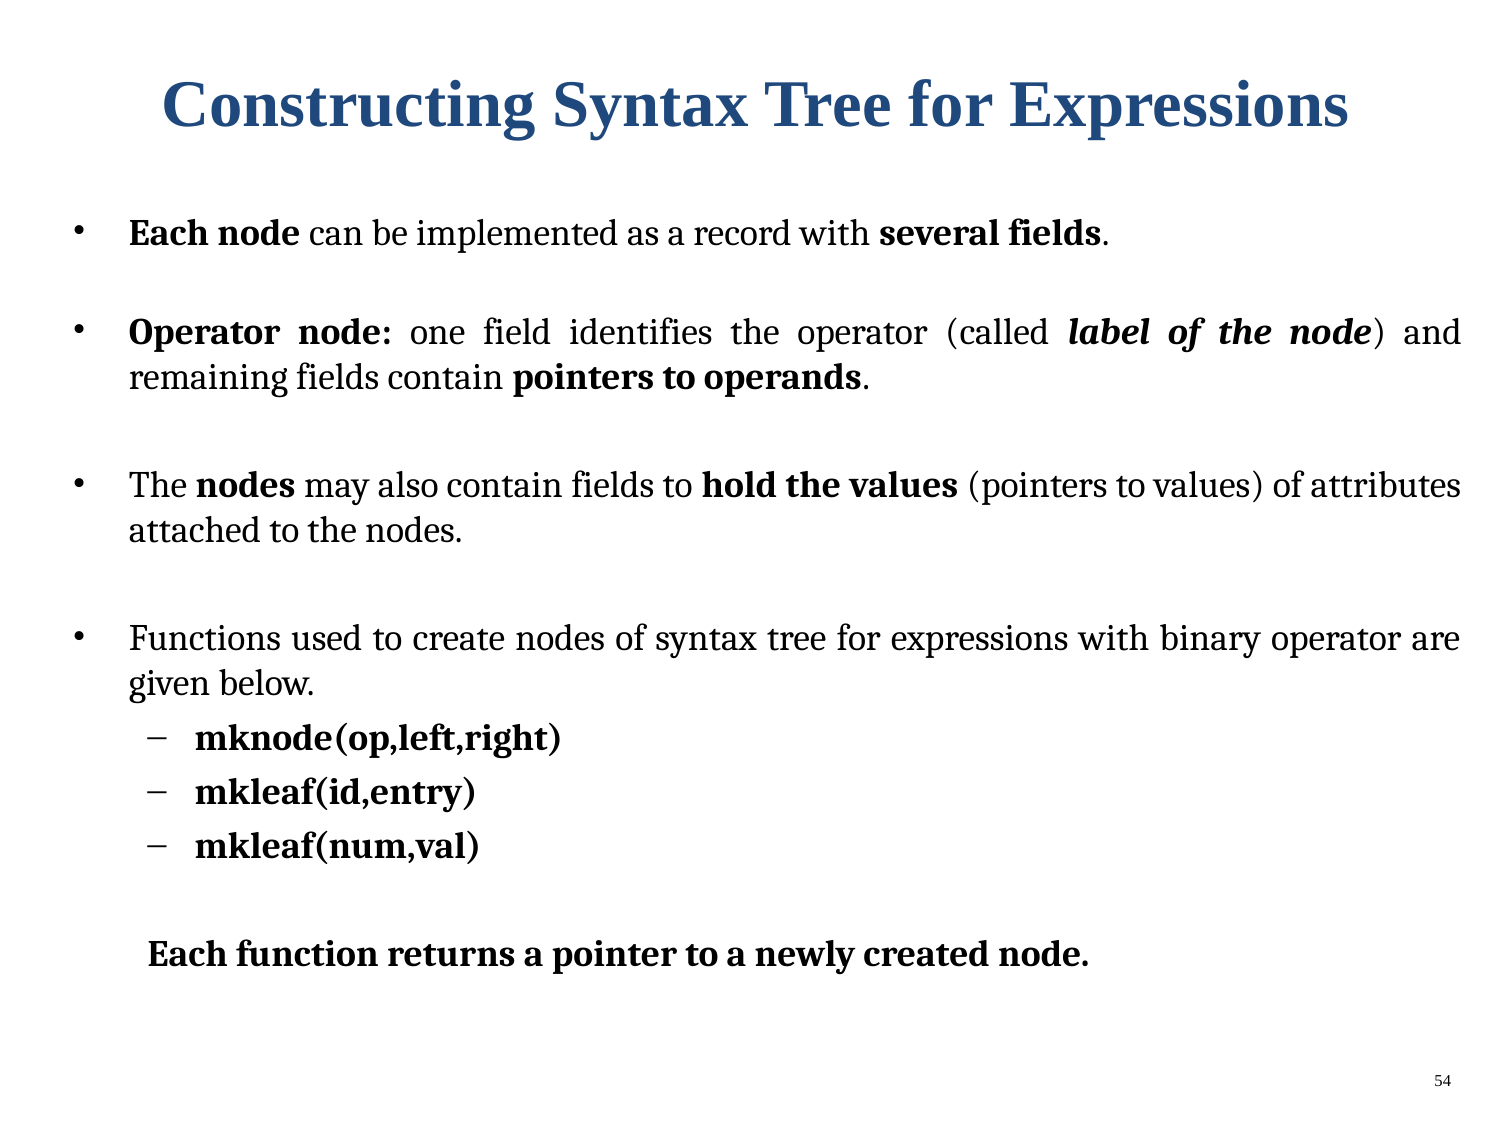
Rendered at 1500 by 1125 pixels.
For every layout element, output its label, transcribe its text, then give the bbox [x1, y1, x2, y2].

list Each node can be implemented as a record with several fields. Operator node: one field identifies the operator (called label of the node) and remaining fields contain pointers to operands. The nodes may also contain fields to hold the values (pointers to values) of attributes attached to the nodes. Functions used to create nodes of syntax tree for expressions with binary operator are given below. mknode(op,left,right) mkleaf(id,entry) mkleaf(num,val) Each function returns a pointer to a newly created node. [57, 200, 1477, 1038]
title Constructing Syntax Tree for Expressions [46, 24, 1466, 175]
text_box 54 [1153, 1062, 1467, 1100]
